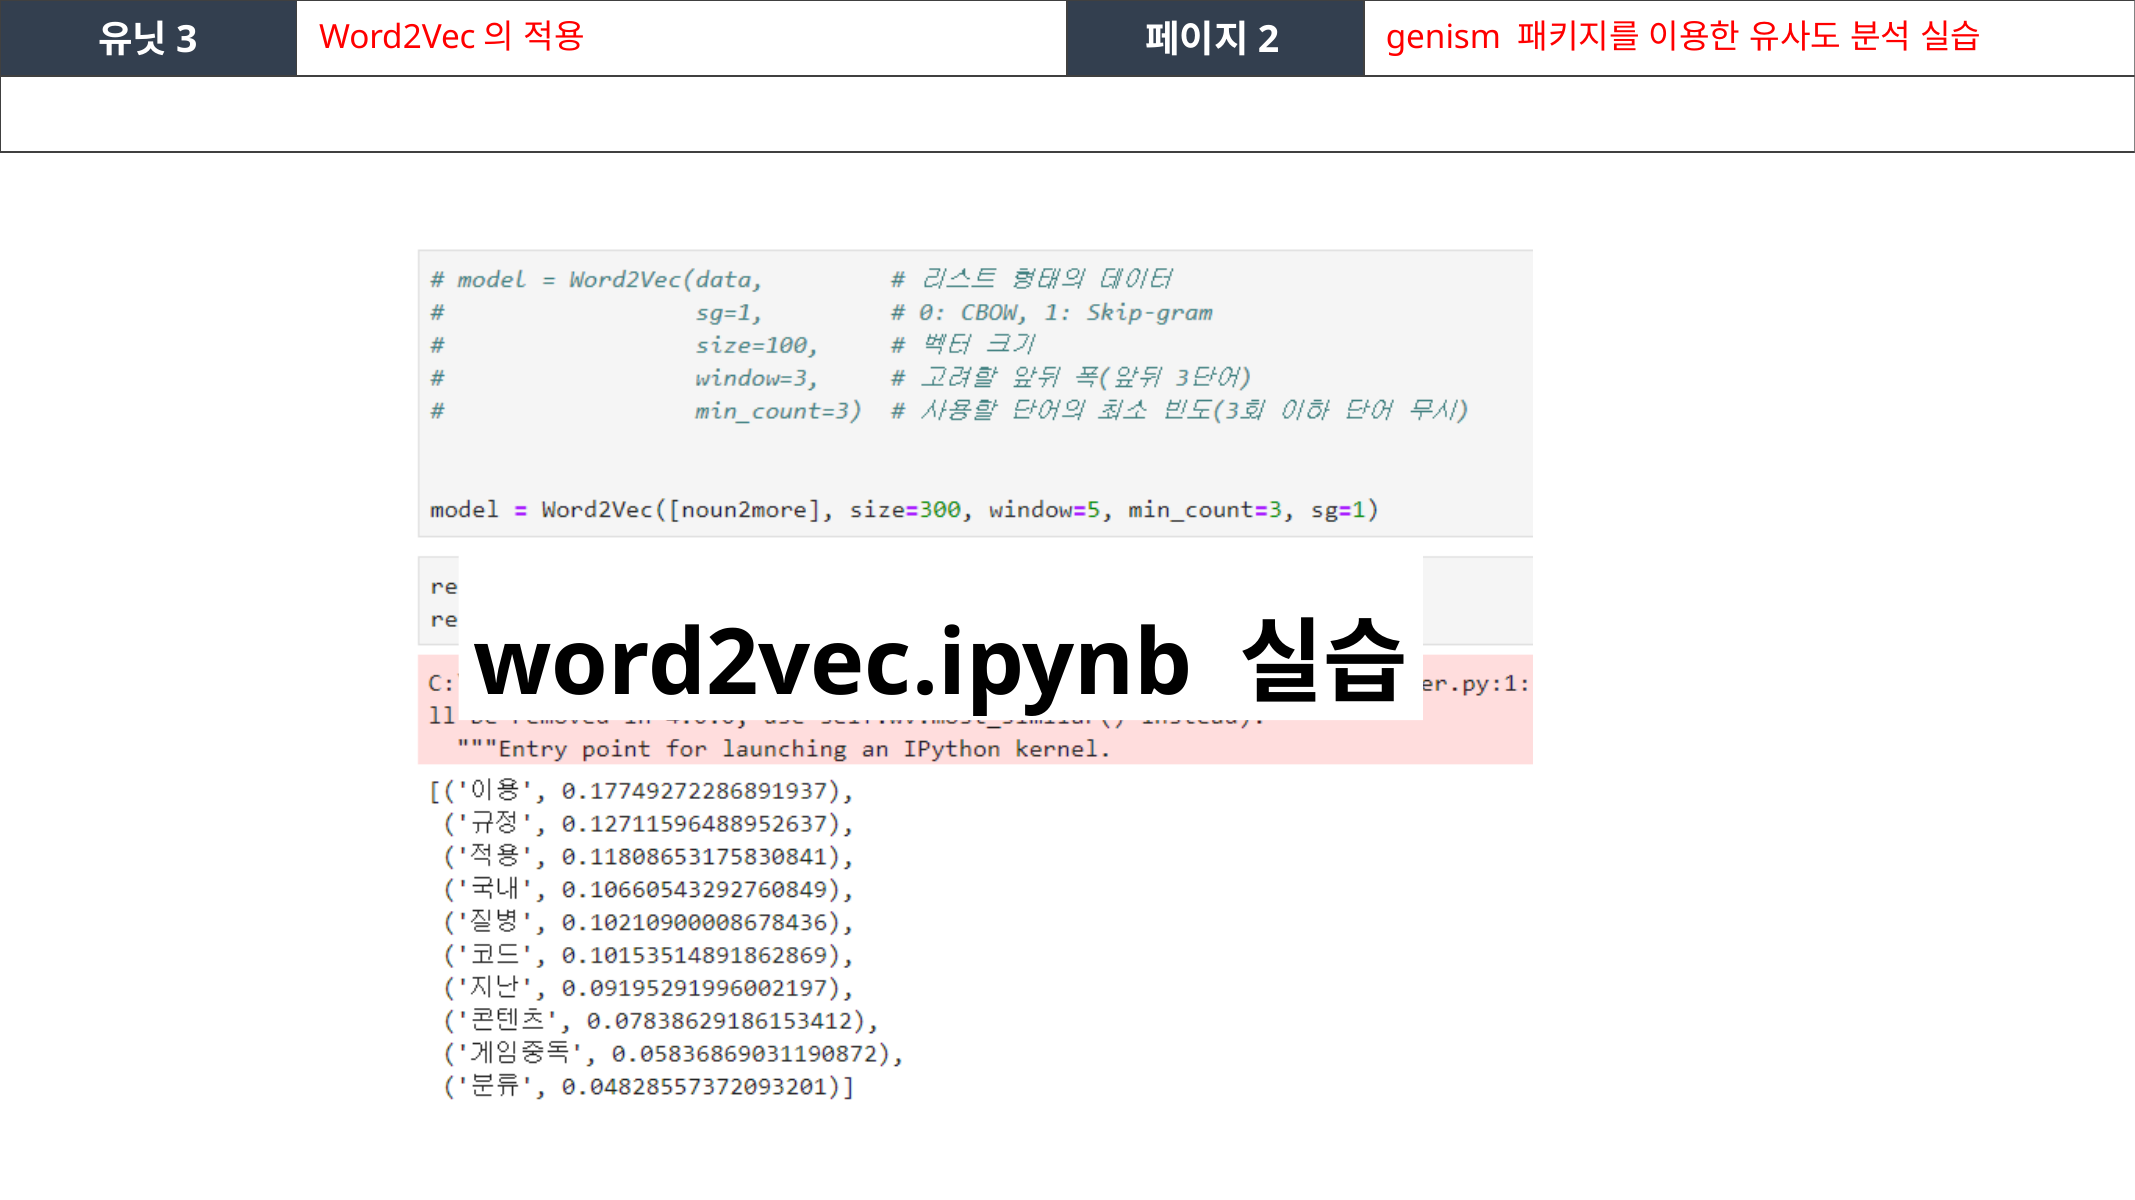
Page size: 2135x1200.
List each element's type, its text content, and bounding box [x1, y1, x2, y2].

text_box 유닛3 [6, 7, 290, 67]
list Word2Vec의 적용 [304, 7, 1048, 69]
picture [412, 242, 1533, 1115]
text_box 페이지2 [1070, 7, 1355, 67]
list genism 패키지를 이용한 유사도 분석 실습 [1370, 7, 2115, 69]
